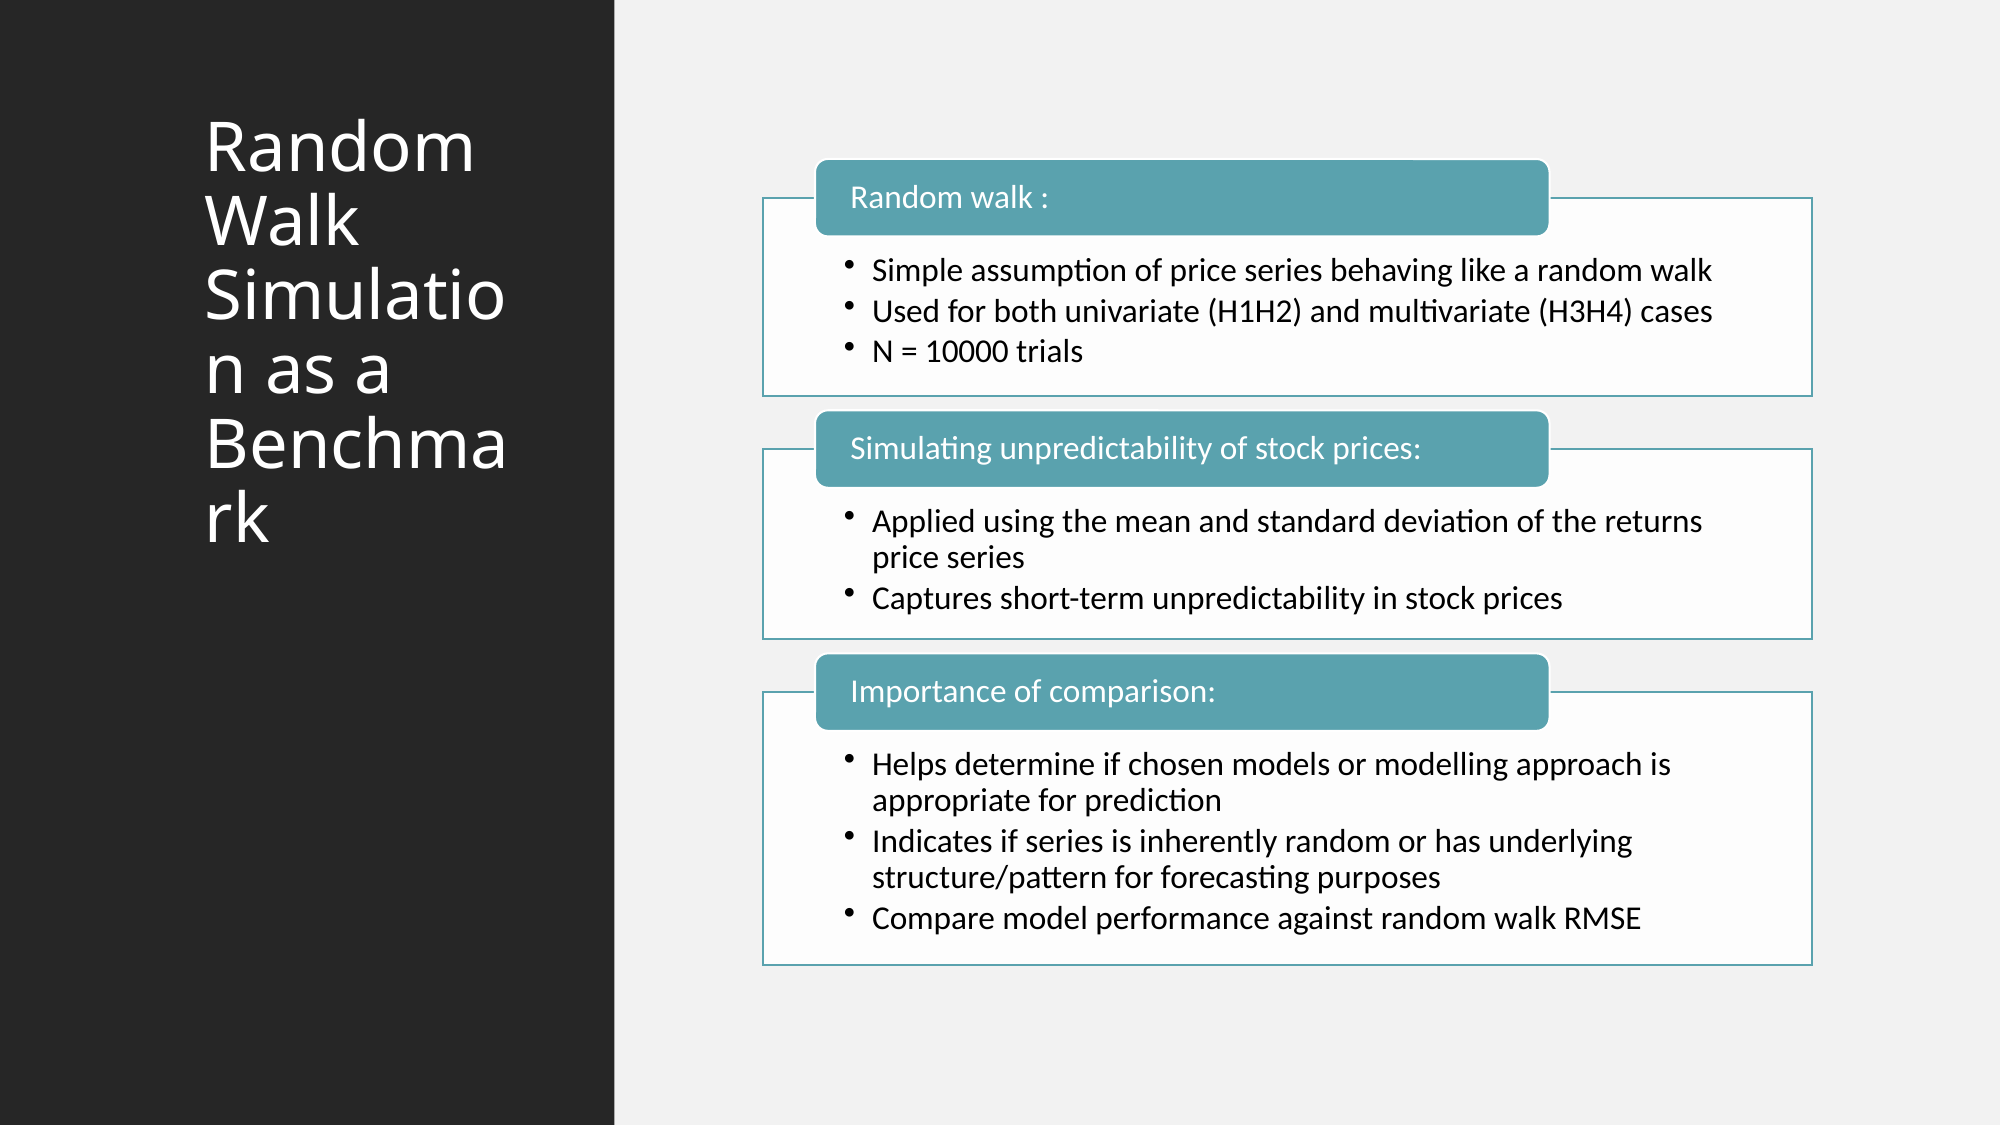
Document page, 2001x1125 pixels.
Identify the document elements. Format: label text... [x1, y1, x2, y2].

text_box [762, 104, 1812, 1020]
title Random Walk Simulation as a Benchmark [189, 104, 550, 1020]
text_box [0, 0, 615, 1125]
text_box [615, 0, 2000, 1125]
